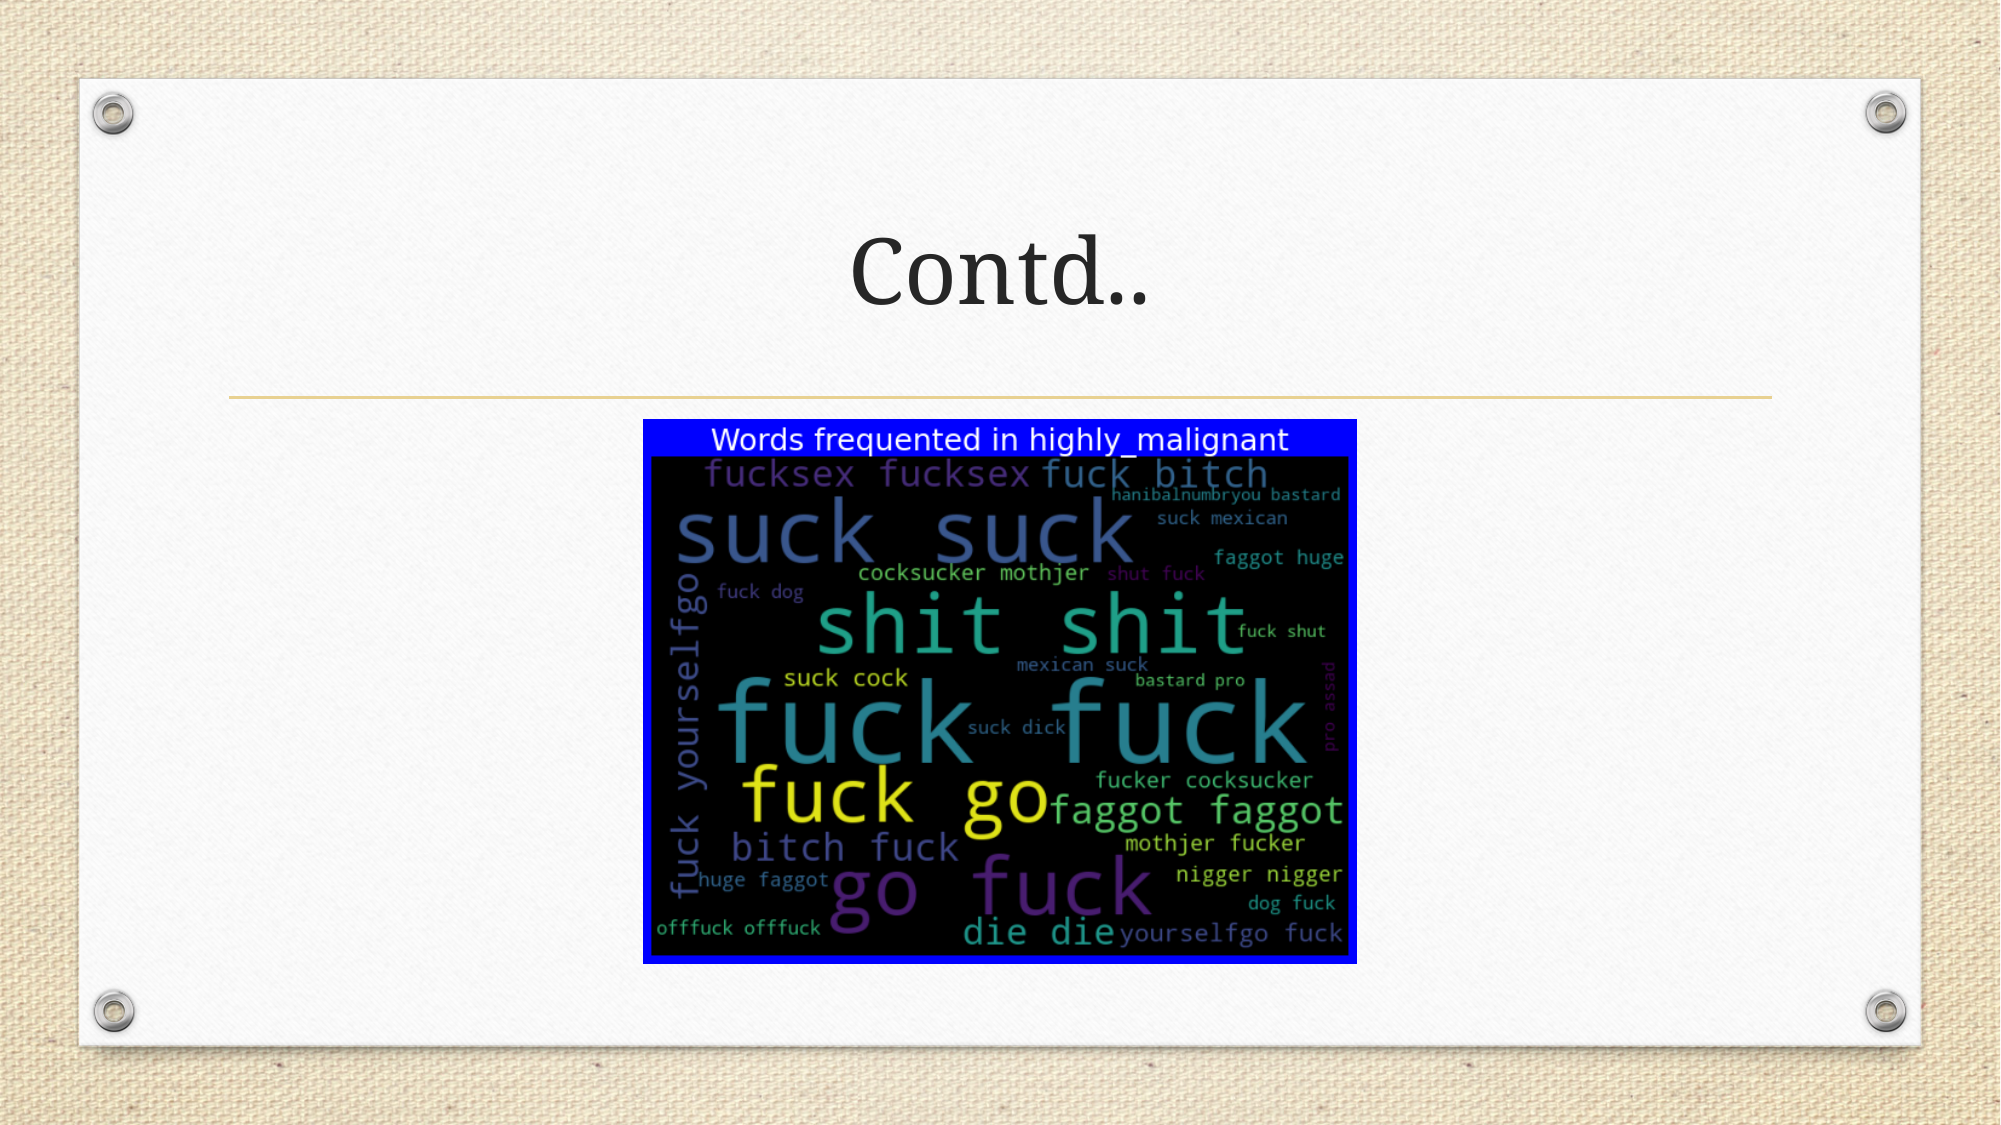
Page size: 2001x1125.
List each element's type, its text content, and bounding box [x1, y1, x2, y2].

title Contd.. [212, 161, 1788, 375]
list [642, 419, 1357, 964]
picture [0, 0, 2001, 1125]
